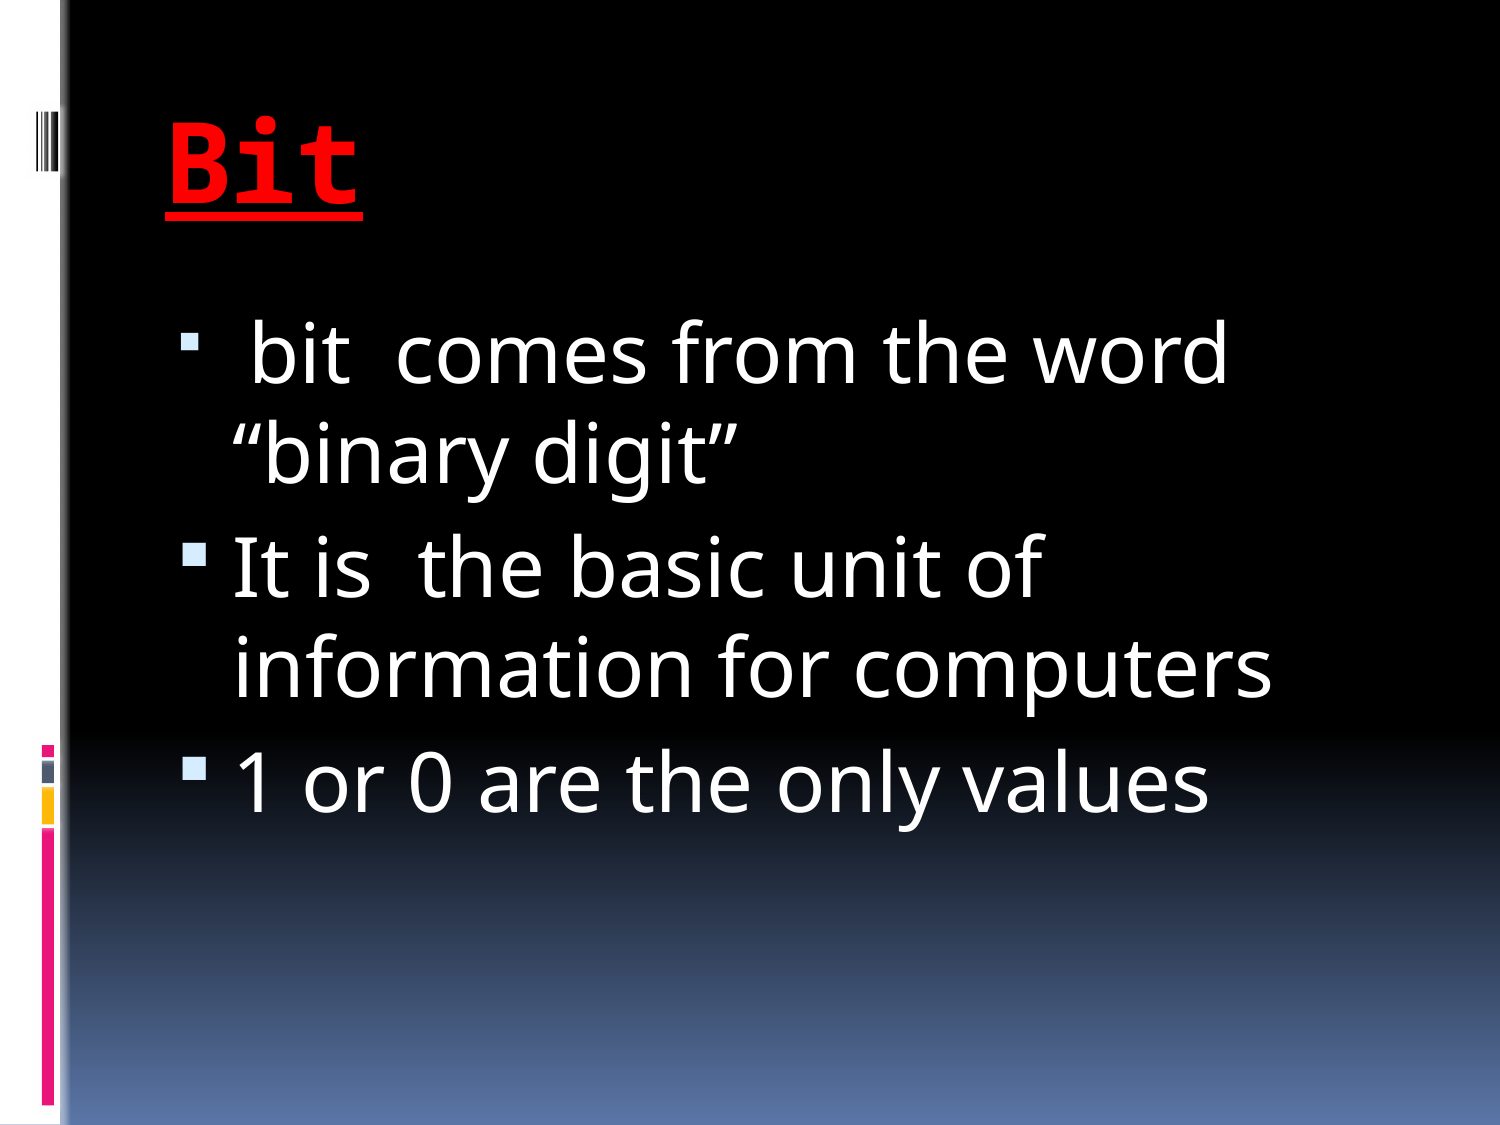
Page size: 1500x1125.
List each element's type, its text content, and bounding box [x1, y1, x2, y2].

title Bit [150, 83, 1425, 234]
list bit comes from the word “binary digit” It is the basic unit of information for computers 1 or 0 are the only values [150, 292, 1425, 1043]
